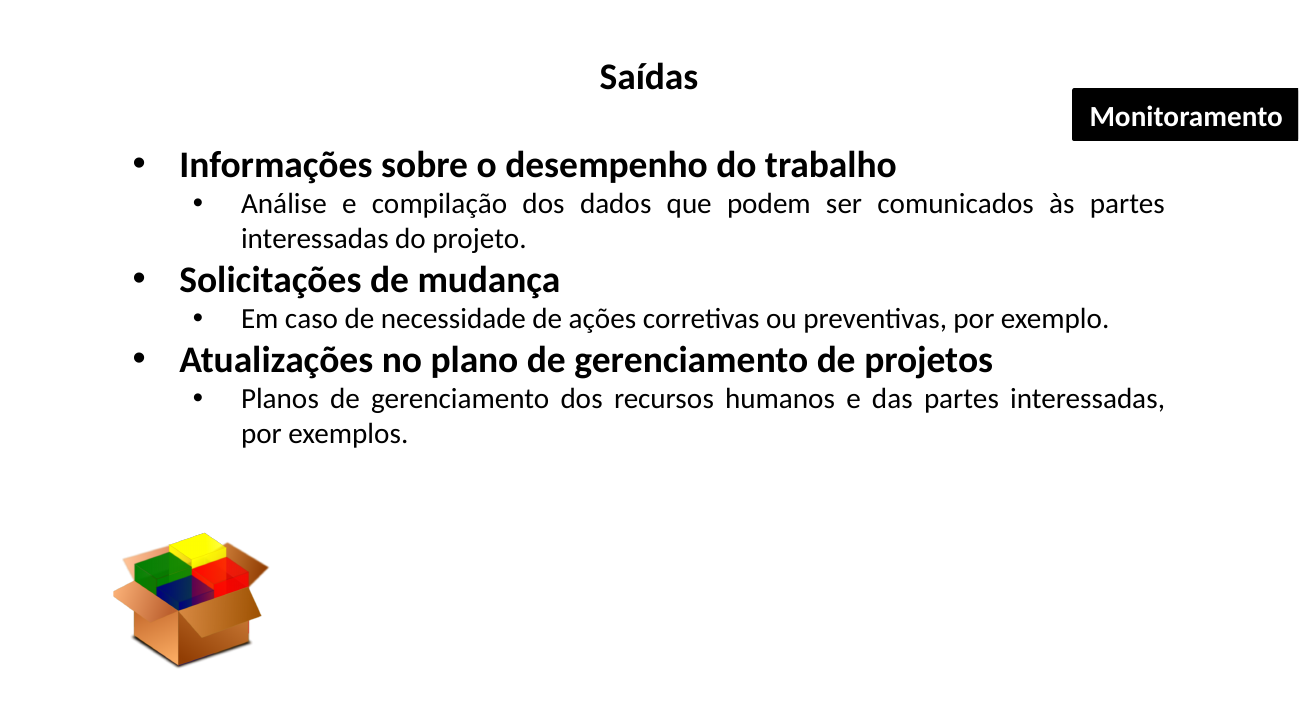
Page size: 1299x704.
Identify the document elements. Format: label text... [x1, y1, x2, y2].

text_box Informações sobre o desempenho do trabalho Análise e compilação dos dados que podem ser comunicados às partes interessadas do projeto. Solicitações de mudança Em caso de necessidade de ações corretivas ou preventivas, por exemplo. Atualizações no plano de gerenciamento de projetos Planos de gerenciamento dos recursos humanos e das partes interessadas, por exemplos. [117, 132, 1181, 461]
text_box Monitoramento [1074, 90, 1299, 140]
text_box Saídas [0, 44, 1299, 106]
picture [112, 520, 273, 672]
